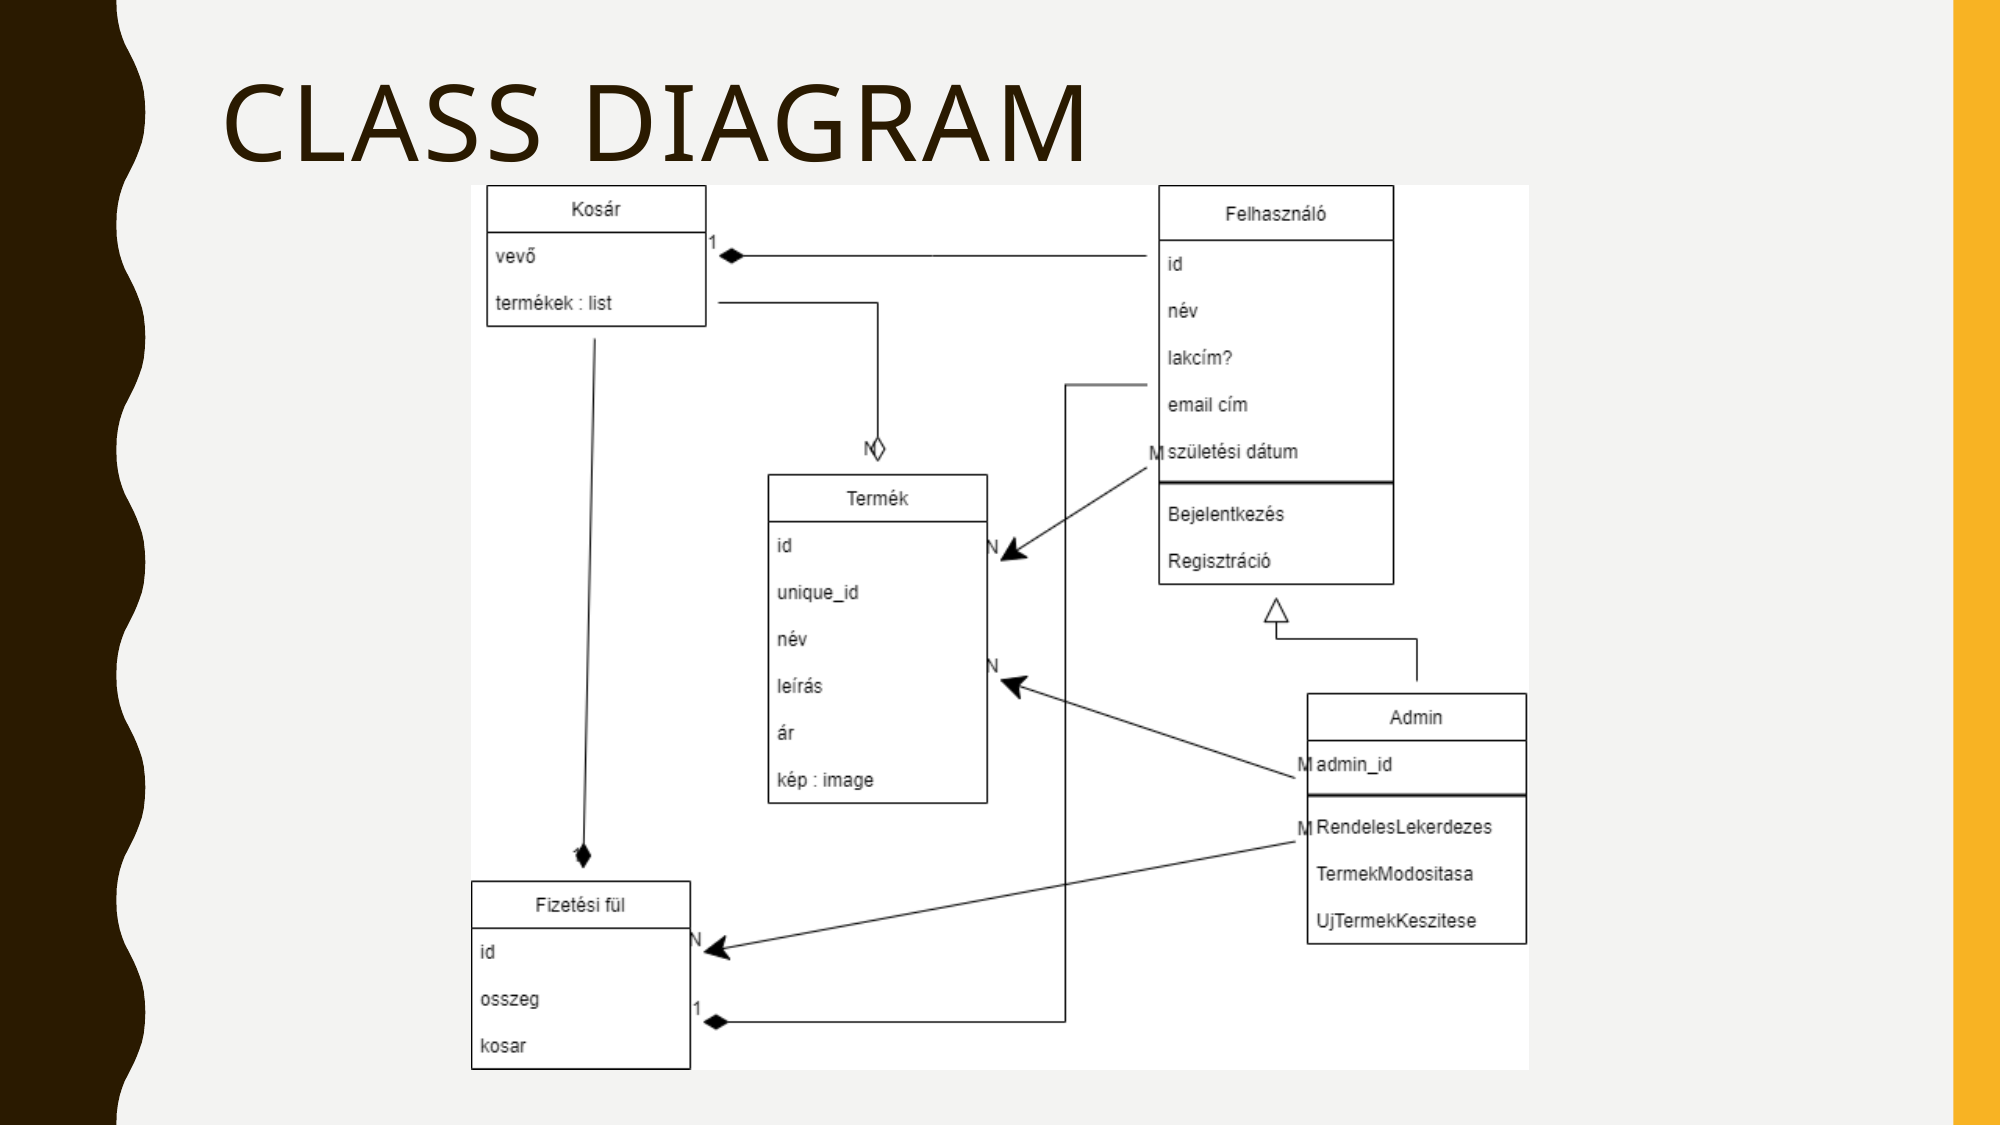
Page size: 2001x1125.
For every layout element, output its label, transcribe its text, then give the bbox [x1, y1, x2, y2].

title Class diagram [205, 62, 1875, 308]
picture [470, 185, 1529, 1070]
